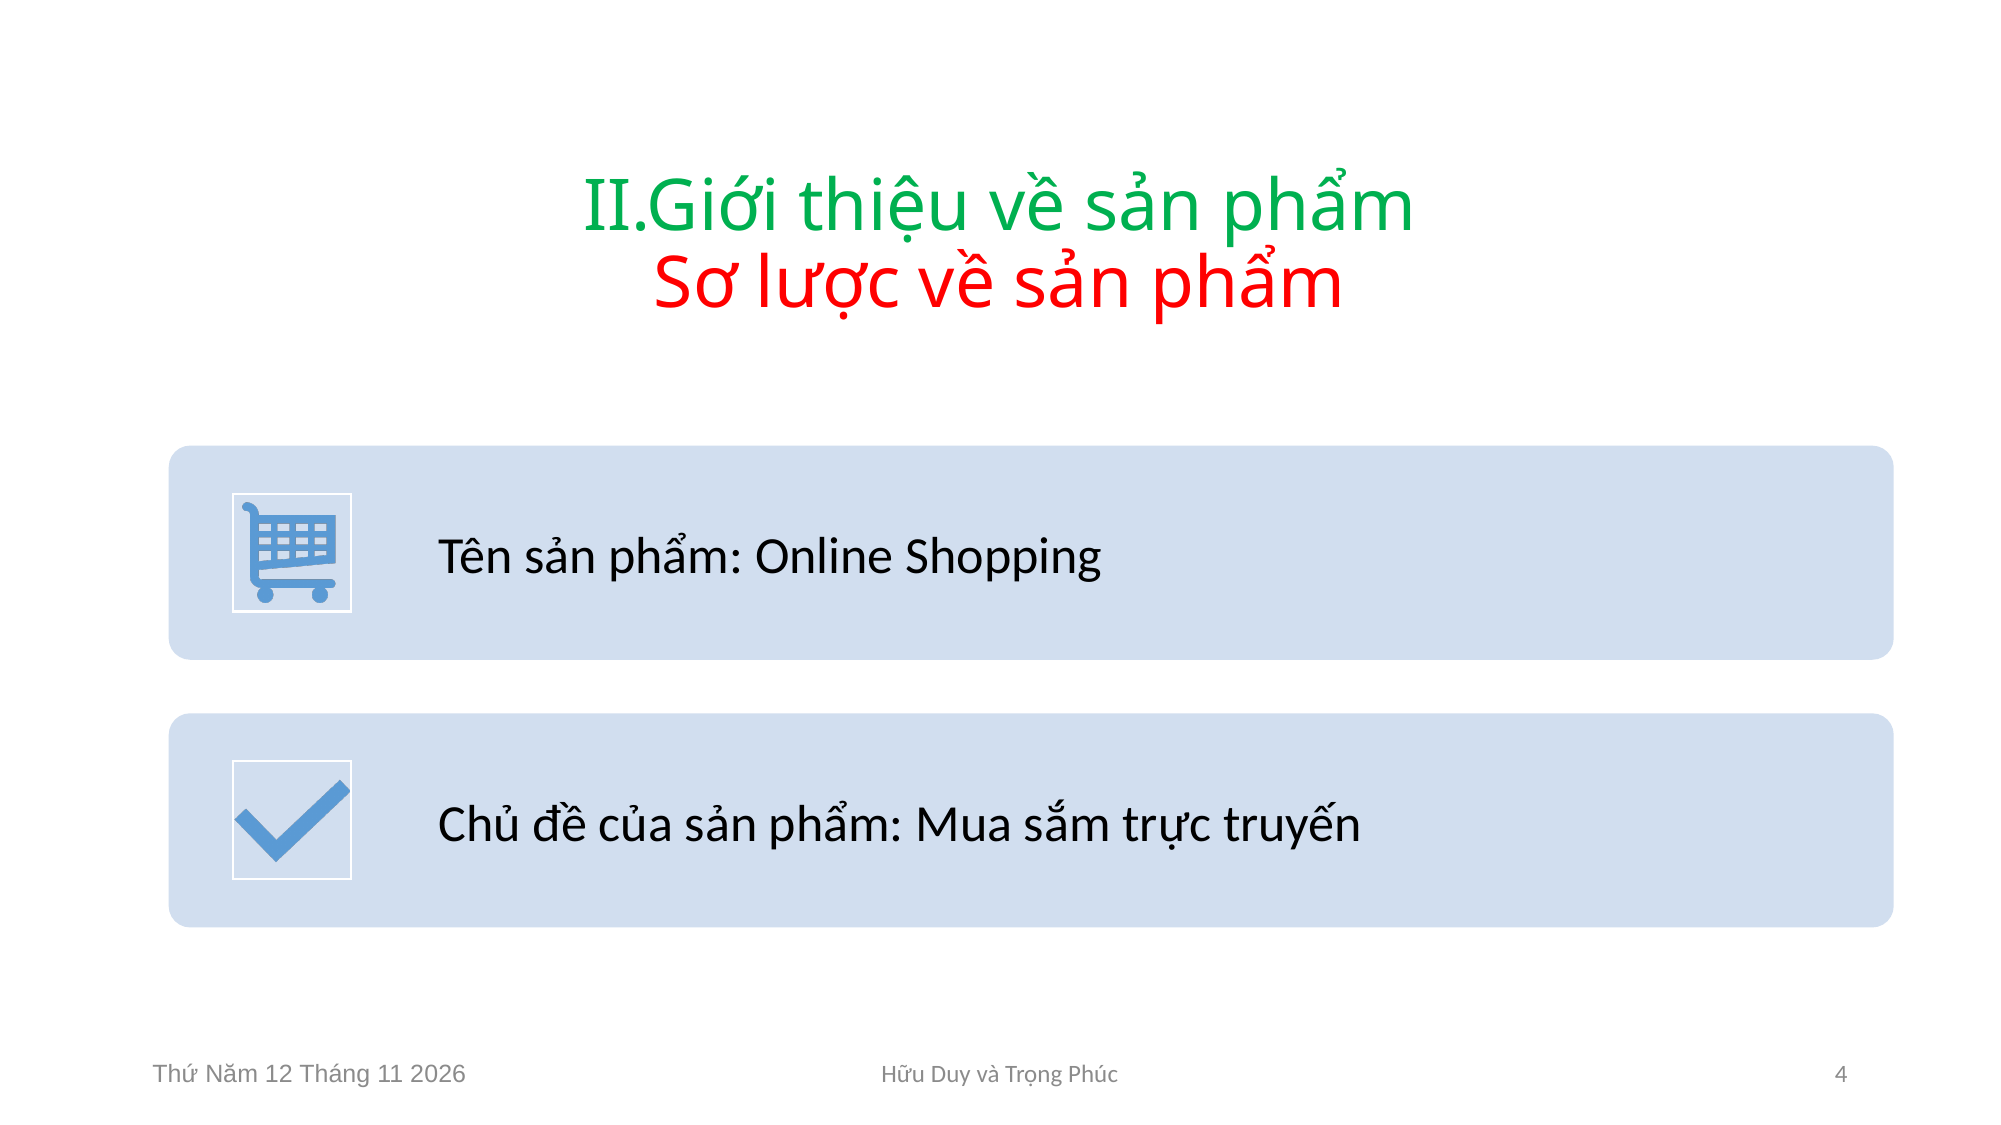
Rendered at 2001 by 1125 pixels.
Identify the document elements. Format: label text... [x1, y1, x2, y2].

slide_number 4 [1412, 1044, 1863, 1103]
title II.Giới thiệu về sản phẩm Sơ lược về sản phẩm [168, 160, 1832, 329]
footer Hữu Duy và Trọng Phúc [662, 1044, 1338, 1103]
slide_number Thứ Sáu/01/Tháng Ba/2024 [137, 1042, 588, 1103]
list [168, 329, 1894, 1044]
